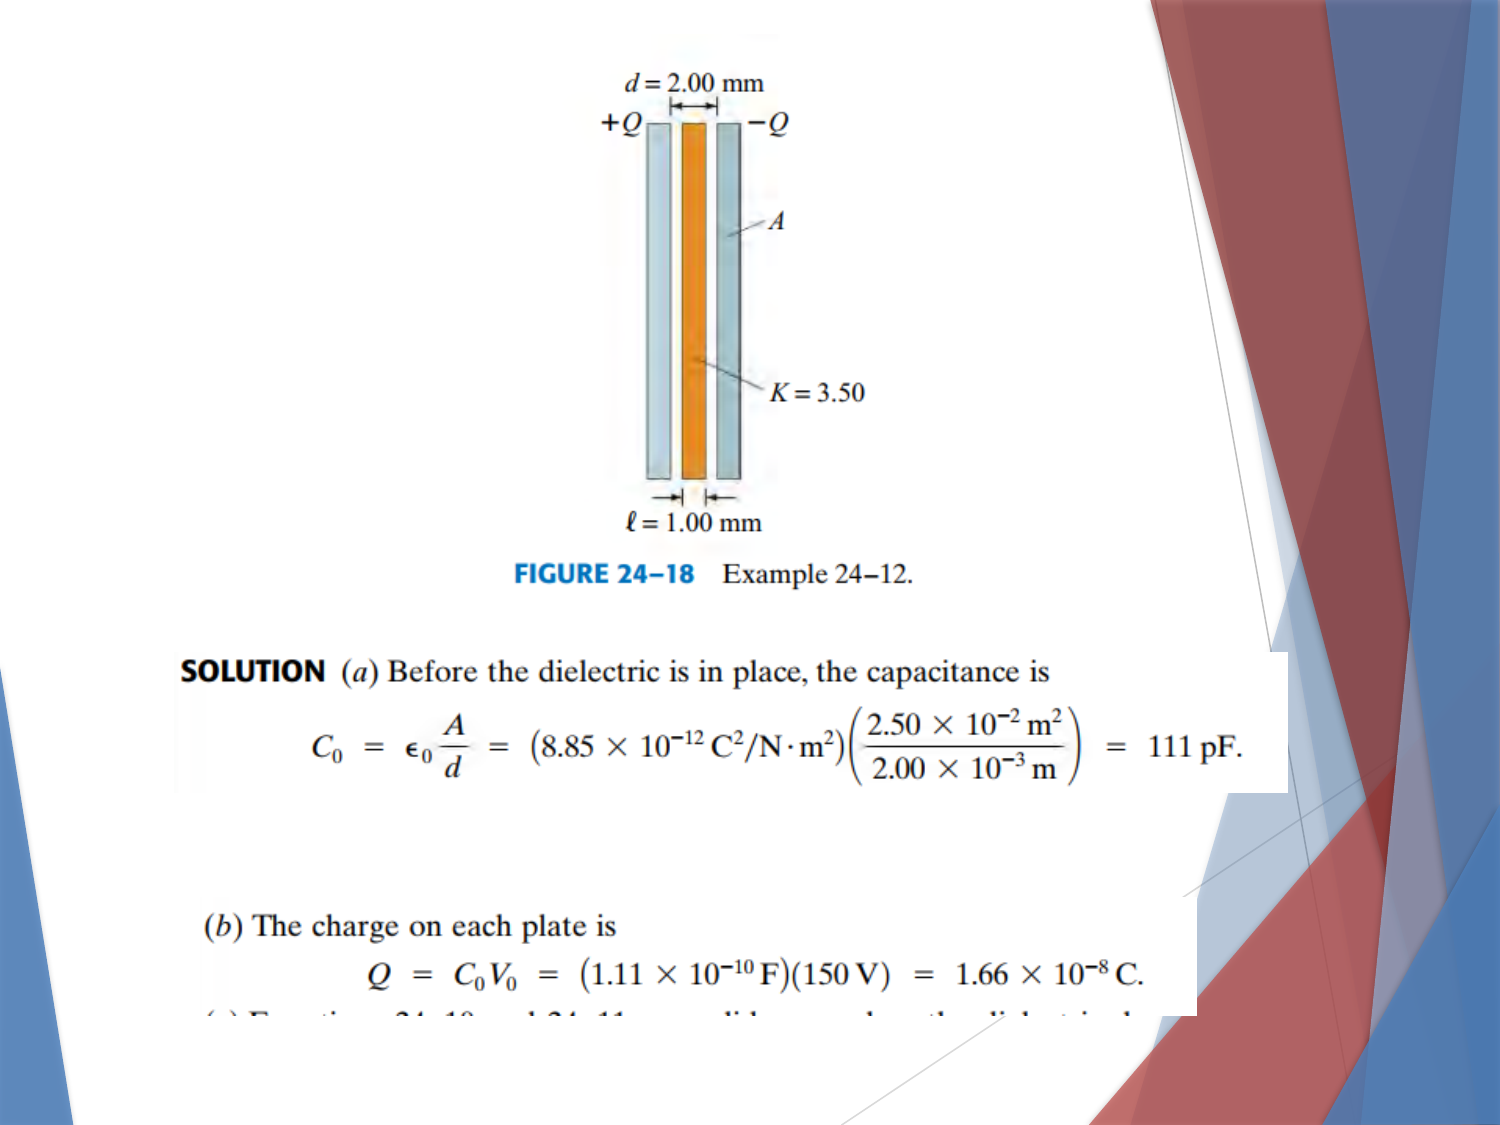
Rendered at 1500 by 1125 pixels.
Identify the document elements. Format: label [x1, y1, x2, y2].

picture [476, 34, 921, 603]
picture [200, 896, 1197, 1017]
picture [174, 651, 1288, 794]
